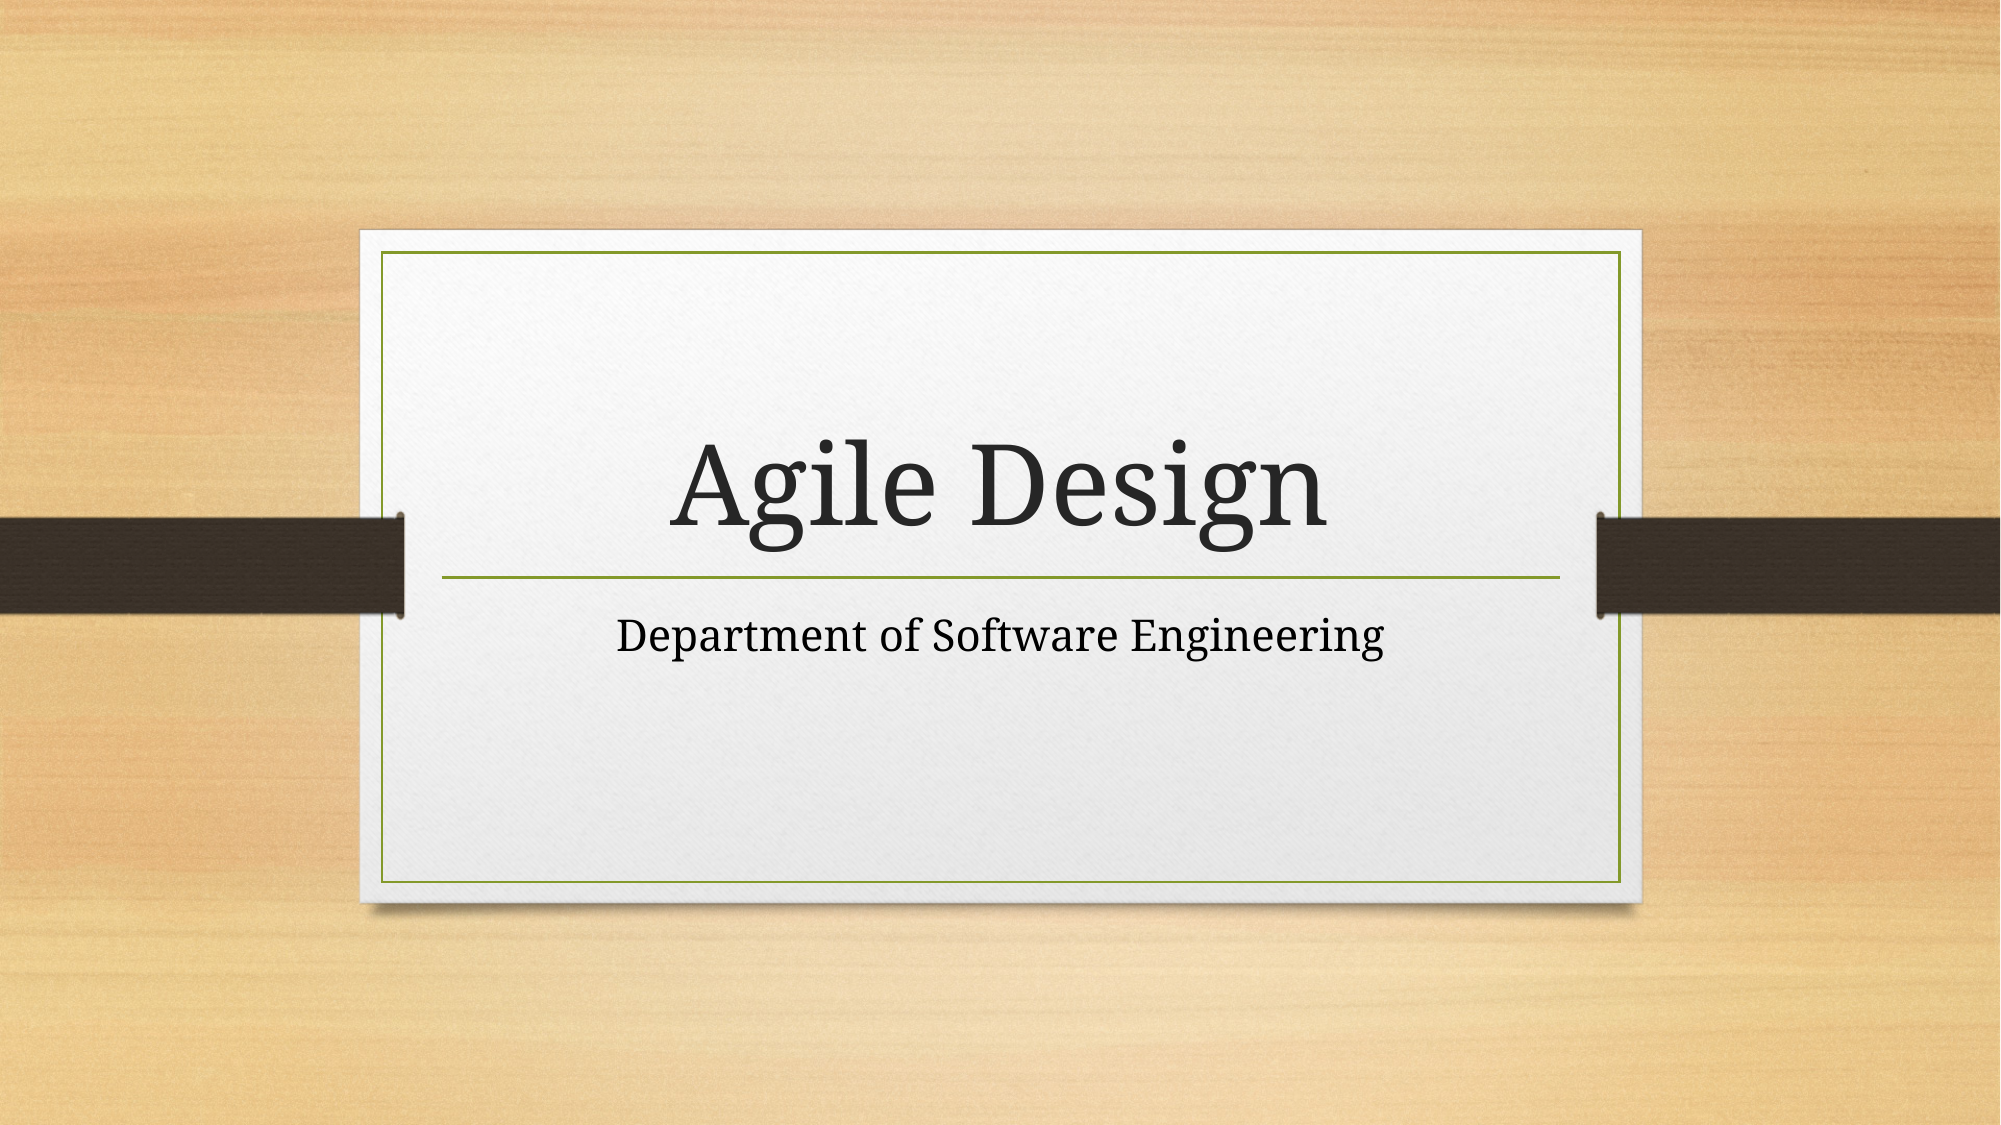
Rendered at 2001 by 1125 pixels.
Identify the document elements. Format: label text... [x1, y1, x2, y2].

picture [0, 0, 2001, 1125]
title Agile Design [441, 306, 1560, 556]
subtitle Department of Software Engineering [441, 600, 1560, 817]
